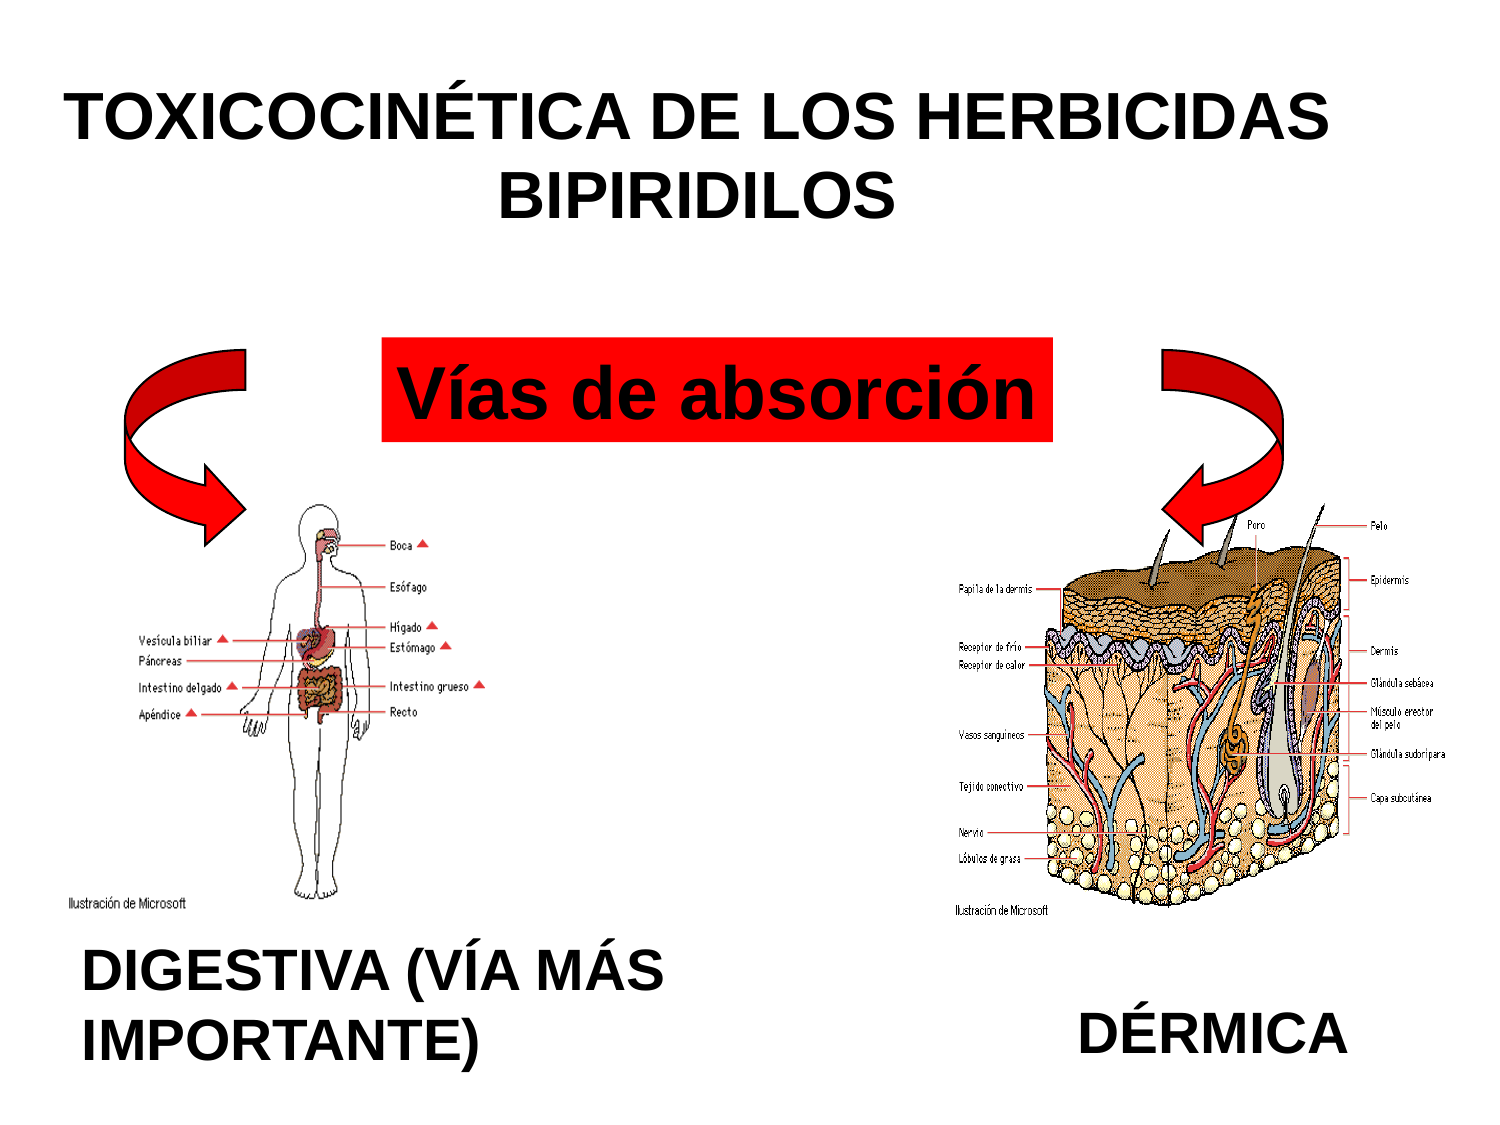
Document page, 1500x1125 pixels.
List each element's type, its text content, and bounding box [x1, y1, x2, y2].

text_box DÉRMICA [1063, 987, 1365, 1073]
picture [62, 487, 576, 918]
text_box [125, 349, 246, 485]
text_box [1162, 350, 1283, 485]
text_box DIGESTIVA (VÍA MÁS IMPORTANTE) [67, 924, 697, 1080]
text_box TOXICOCINÉTICA DE LOS HERBICIDAS BIPIRIDILOS [48, 65, 1347, 240]
picture [949, 487, 1451, 926]
text_box Vías de absorción [381, 337, 1053, 443]
